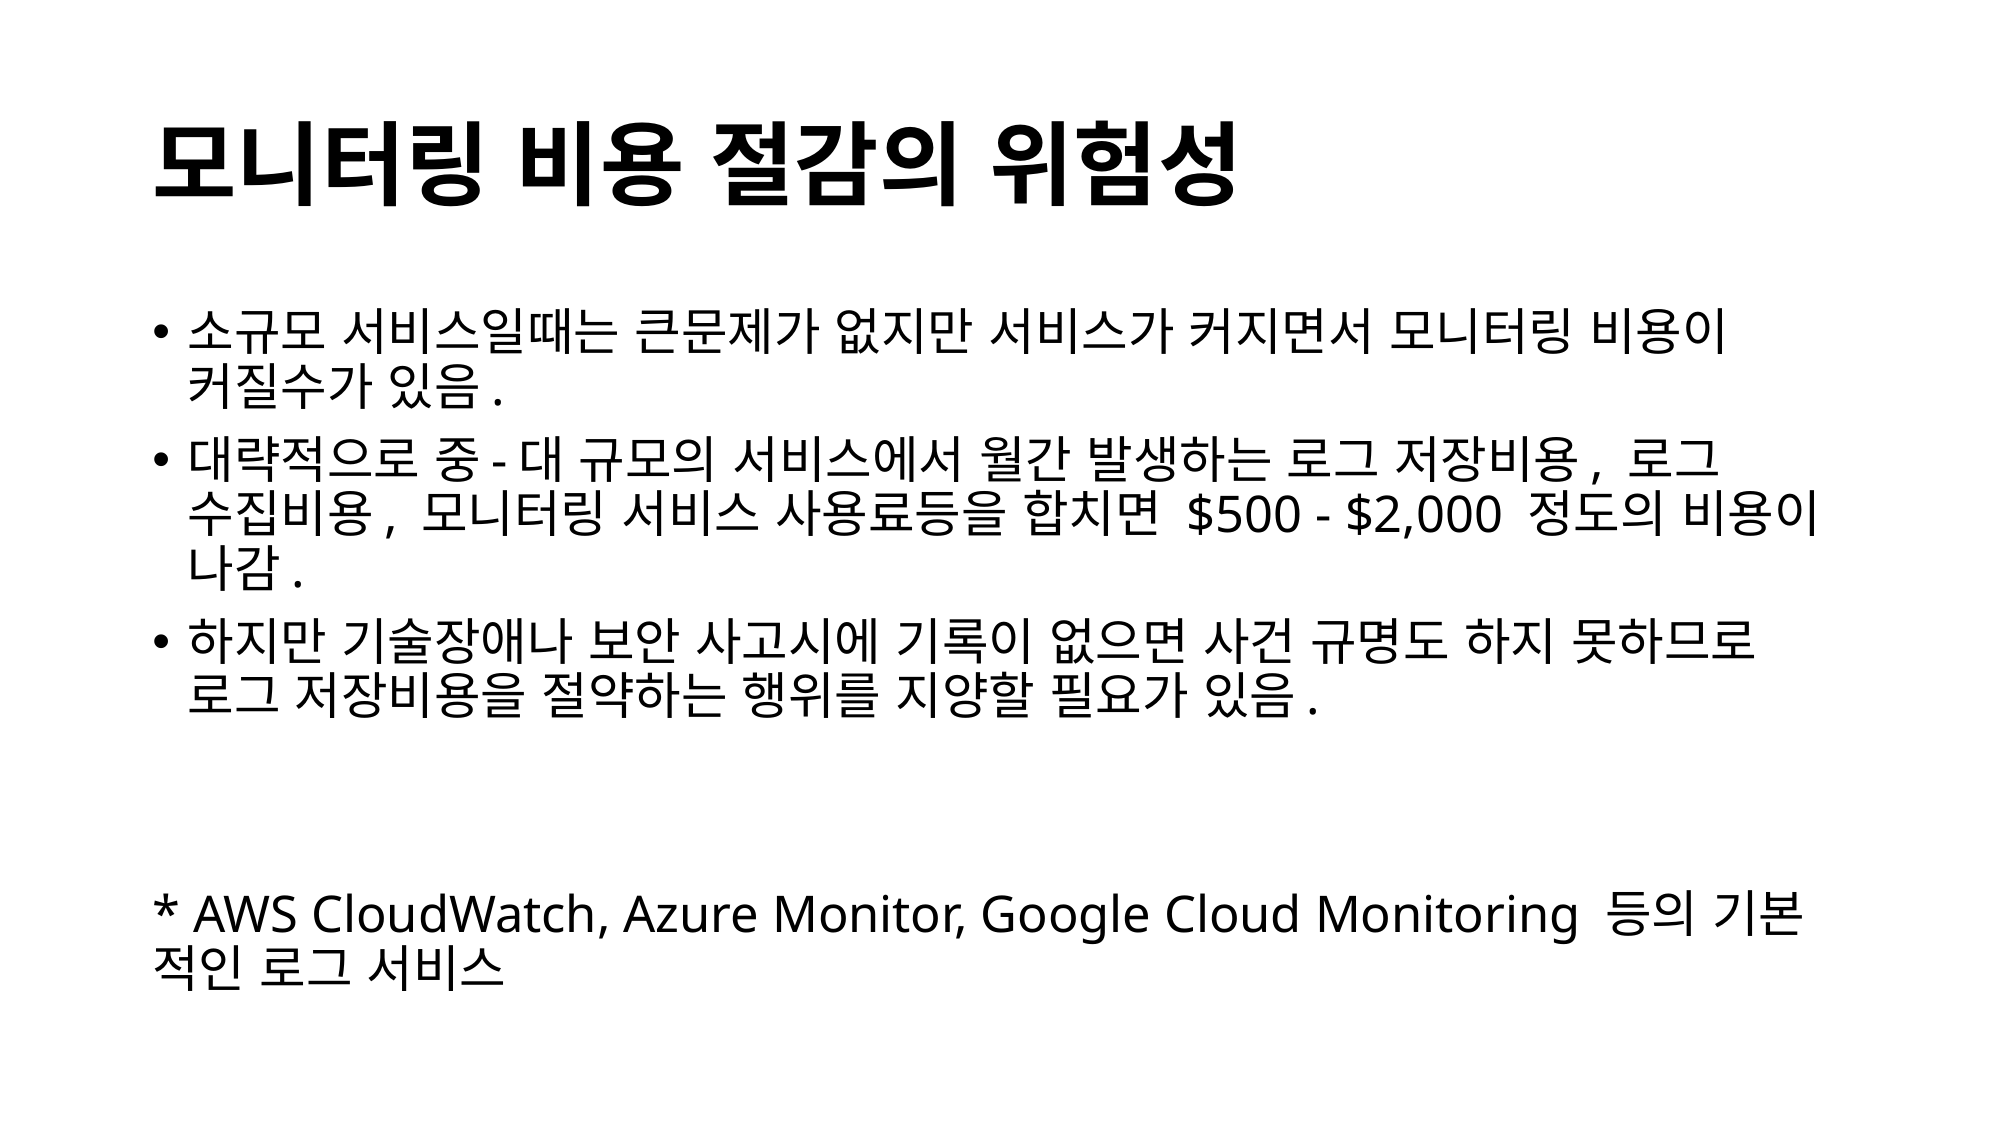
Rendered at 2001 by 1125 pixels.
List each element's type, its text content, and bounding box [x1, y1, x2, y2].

list 소규모 서비스일때는 큰문제가 없지만 서비스가 커지면서 모니터링 비용이 커질수가 있음. 대략적으로 중-대 규모의 서비스에서 월간 발생하는 로그 저장비용, 로그 수집비용, 모니터링 서비스 사용료등을 합치면 $500 - $2,000 정도의 비용이 나감. 하지만 기술장애나 보안 사고시에 기록이 없으면 사건 규명도 하지 못하므로 로그 저장비용을 절약하는 행위를 지양할 필요가 있음. * AWS CloudWatch, Azure Monitor, Google Cloud Monitoring 등의 기본 적인 로그 서비스 [137, 299, 1863, 1014]
title 모니터링 비용 절감의 위험성 [137, 59, 1863, 278]
